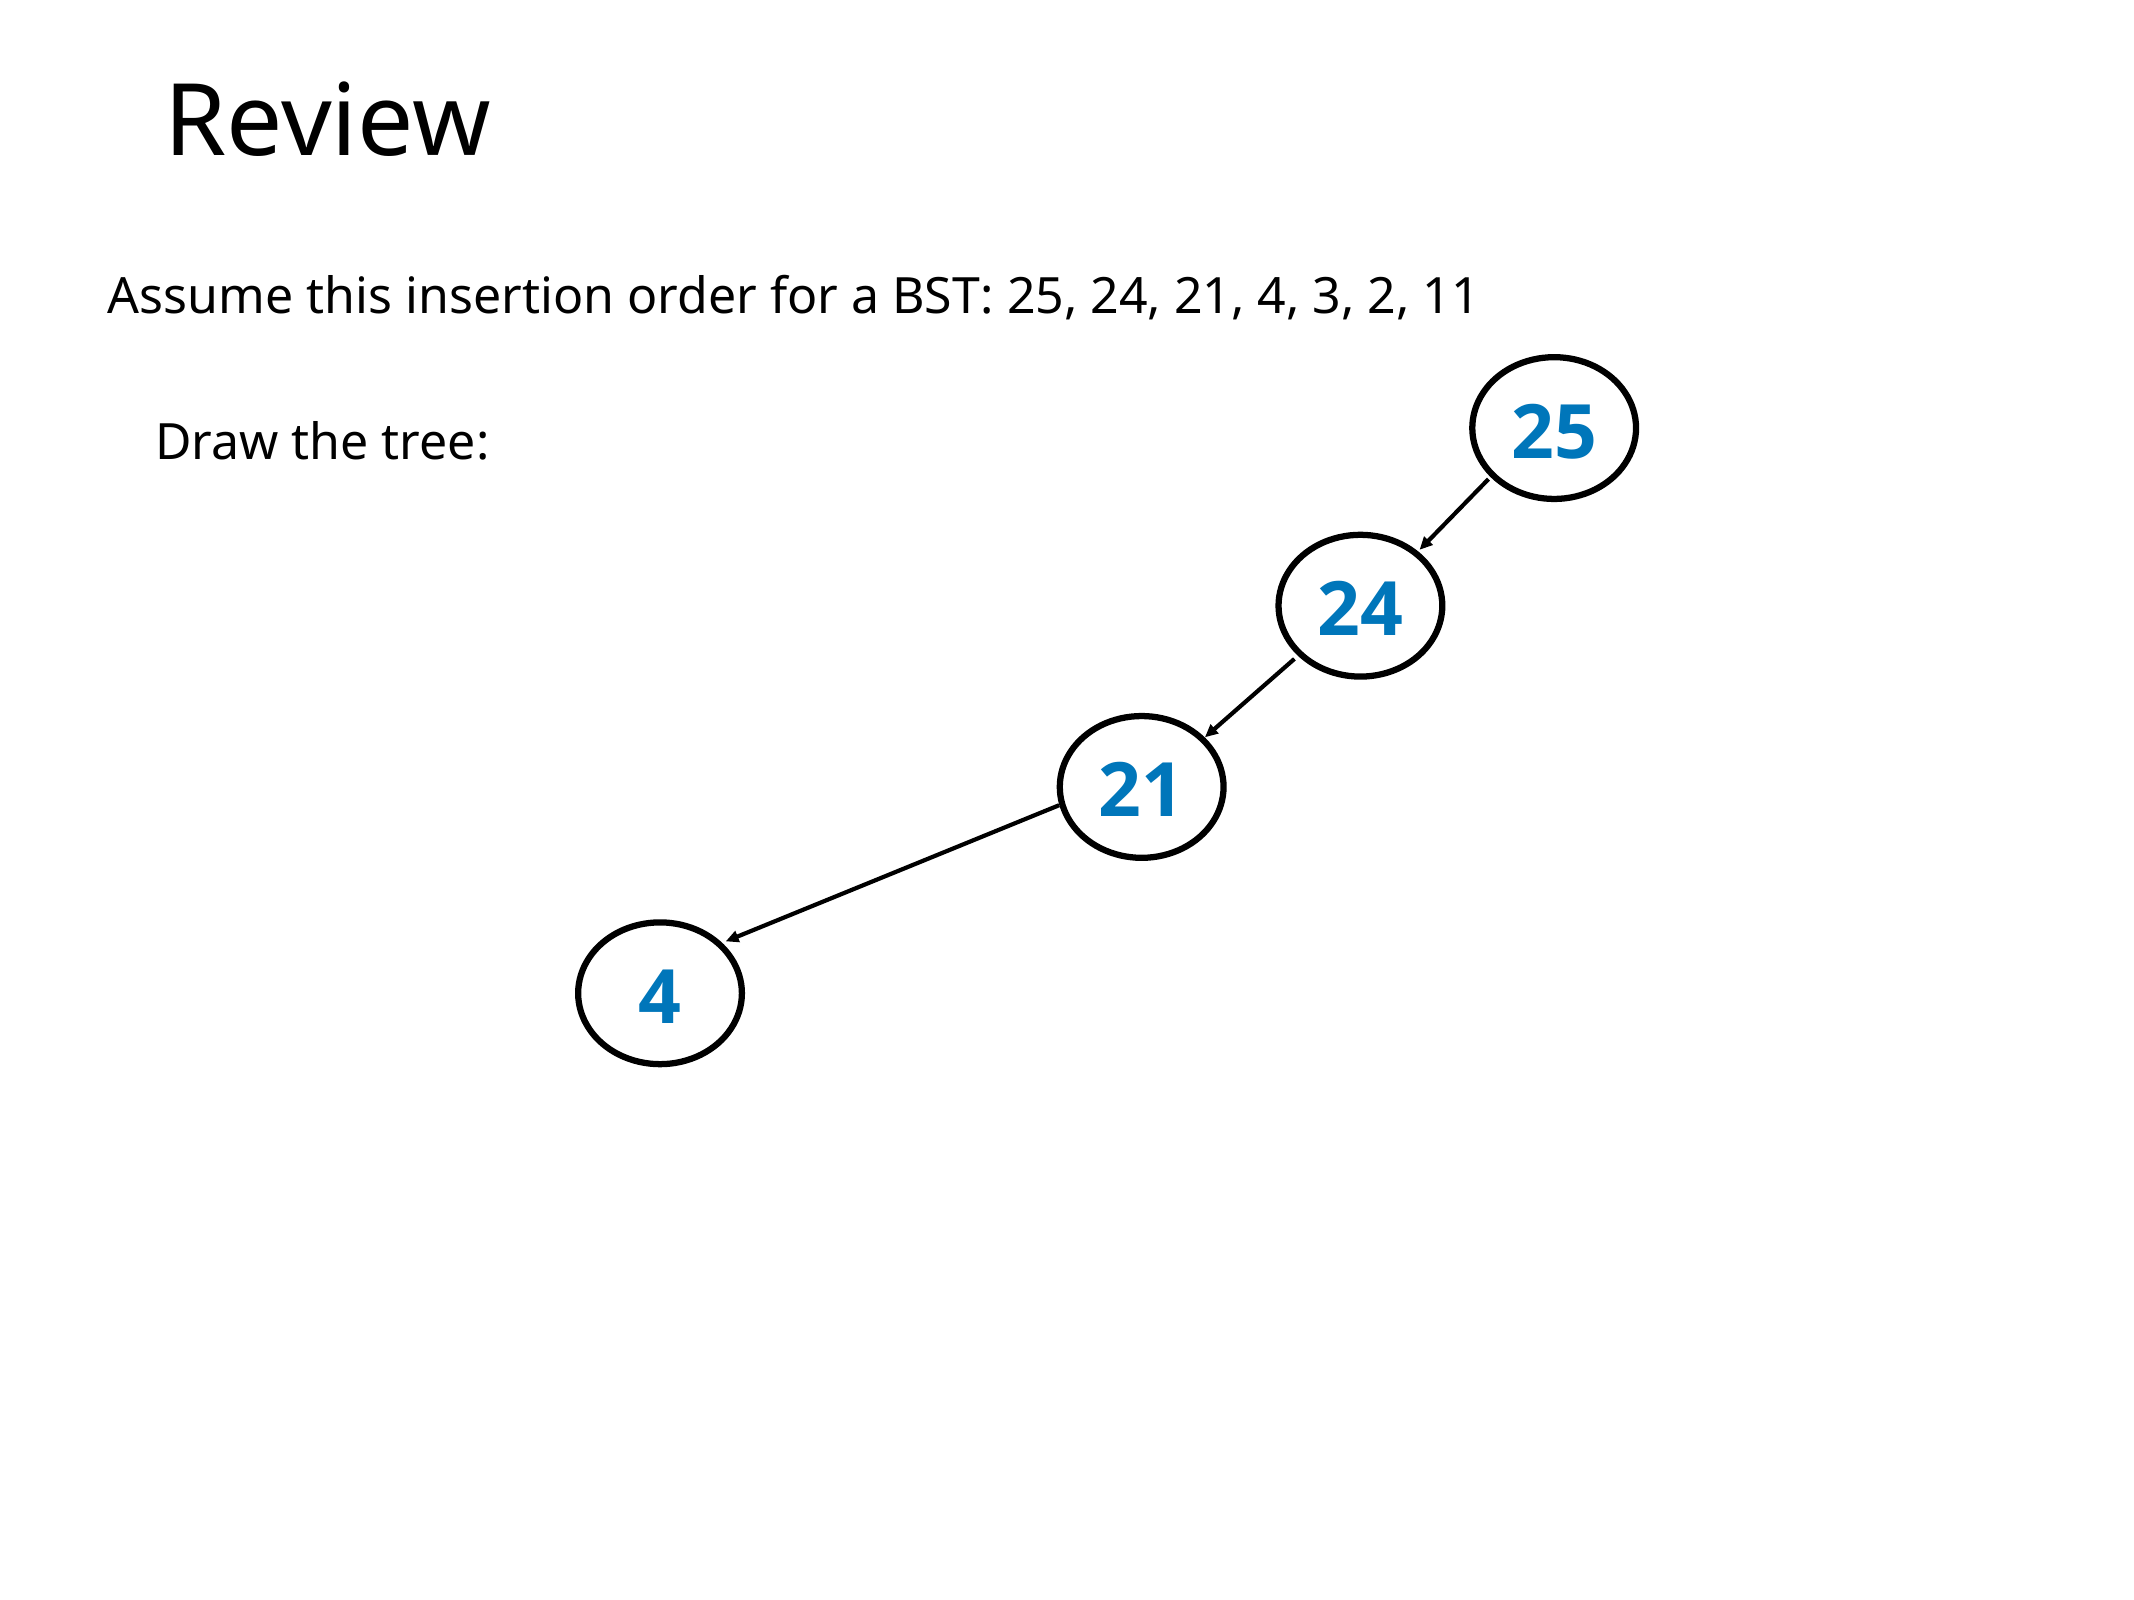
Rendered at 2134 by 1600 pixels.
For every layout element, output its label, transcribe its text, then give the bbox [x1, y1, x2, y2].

text_box 24 [1278, 534, 1443, 677]
text_box 25 [1472, 357, 1637, 499]
text_box Draw the tree: [146, 401, 498, 478]
text_box 4 [578, 922, 742, 1065]
text_box [1205, 658, 1295, 738]
title Review [155, 41, 1978, 191]
text_box Assume this insertion order for a BST: 25, 24, 21, 4, 3, 2, 11 [99, 255, 1489, 333]
text_box [726, 805, 1060, 943]
text_box [1419, 479, 1489, 550]
text_box 21 [1059, 716, 1224, 858]
